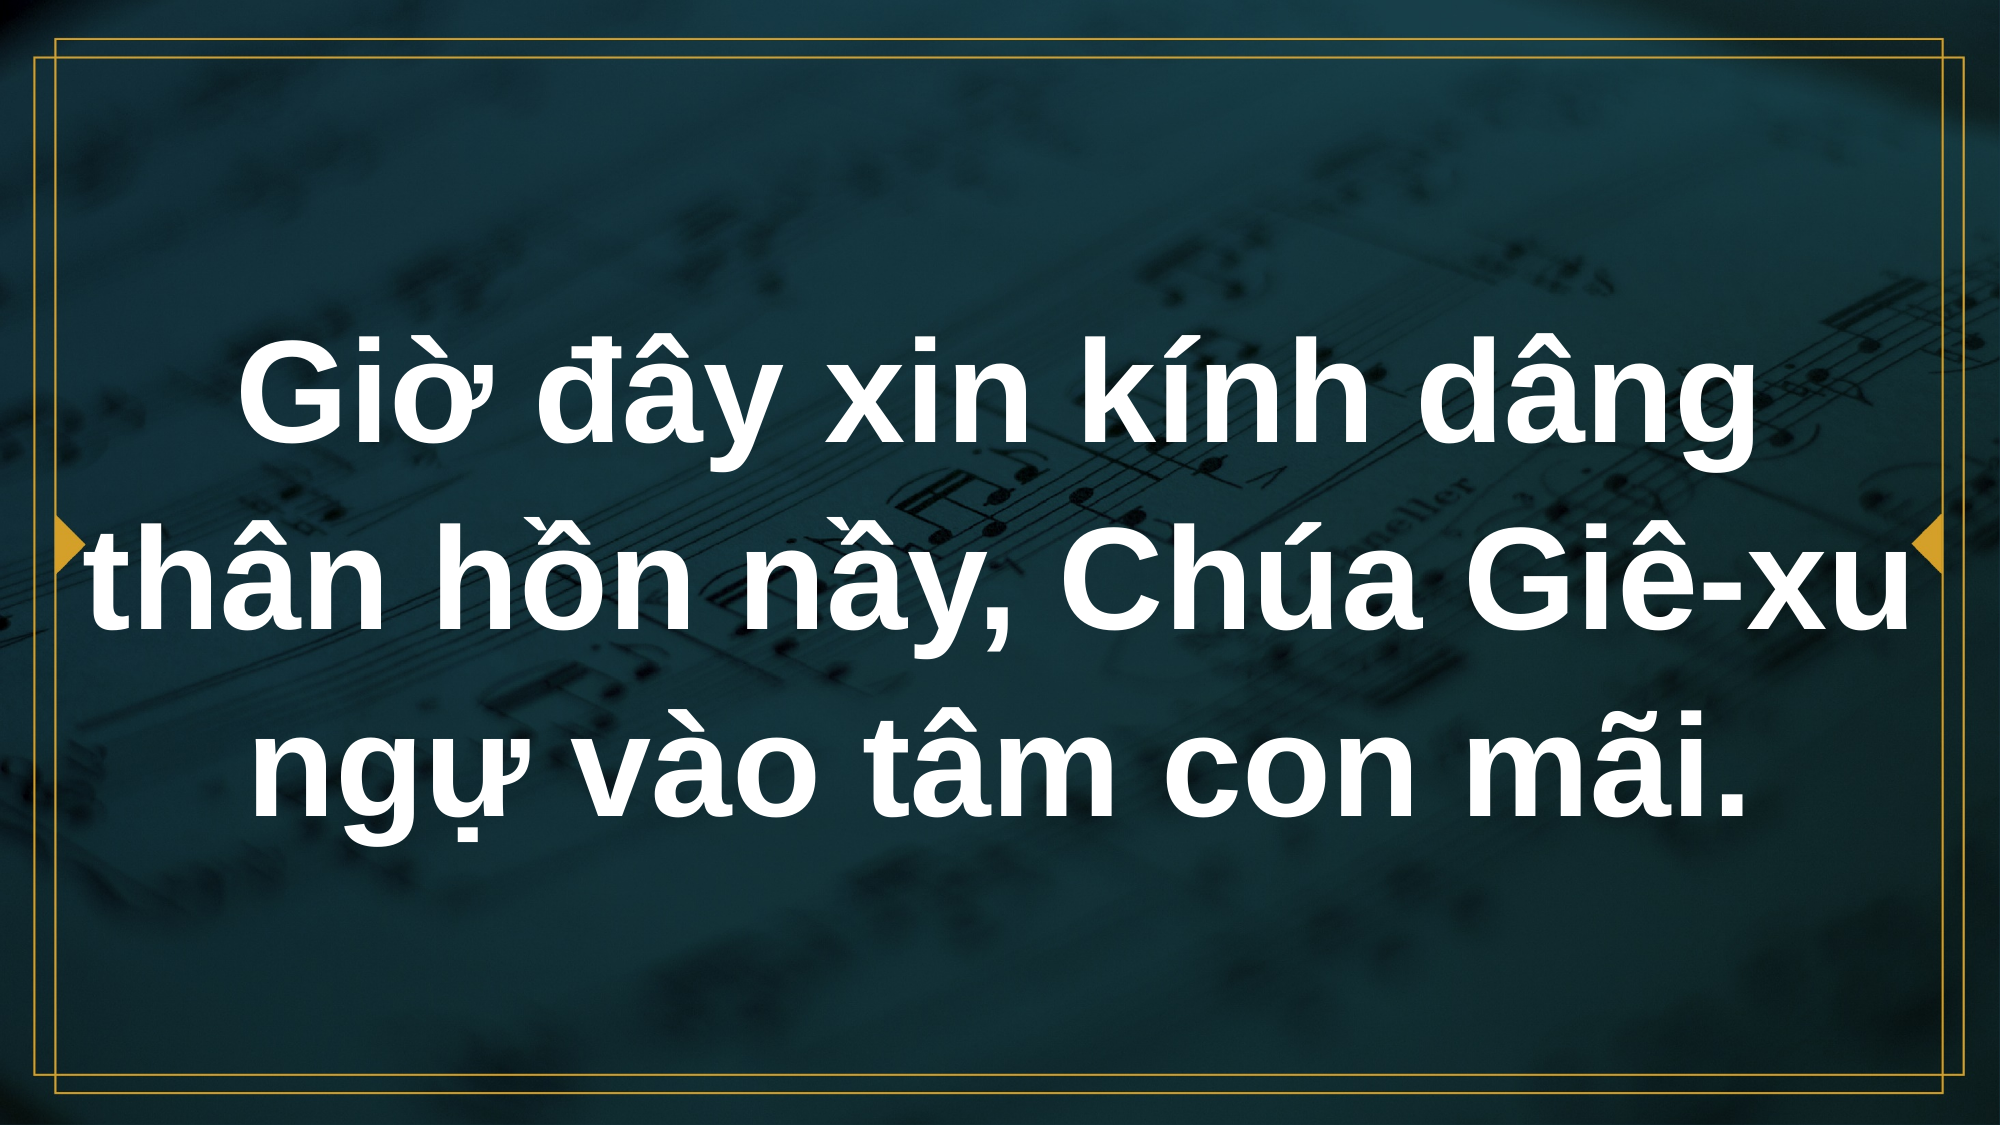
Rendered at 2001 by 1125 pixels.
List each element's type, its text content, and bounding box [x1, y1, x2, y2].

title Giờ đây xin kính dâng thân hồn nầy, Chúa Giê-xu ngự vào tâm con mãi. [55, 53, 1945, 1077]
picture [0, 0, 2000, 1125]
